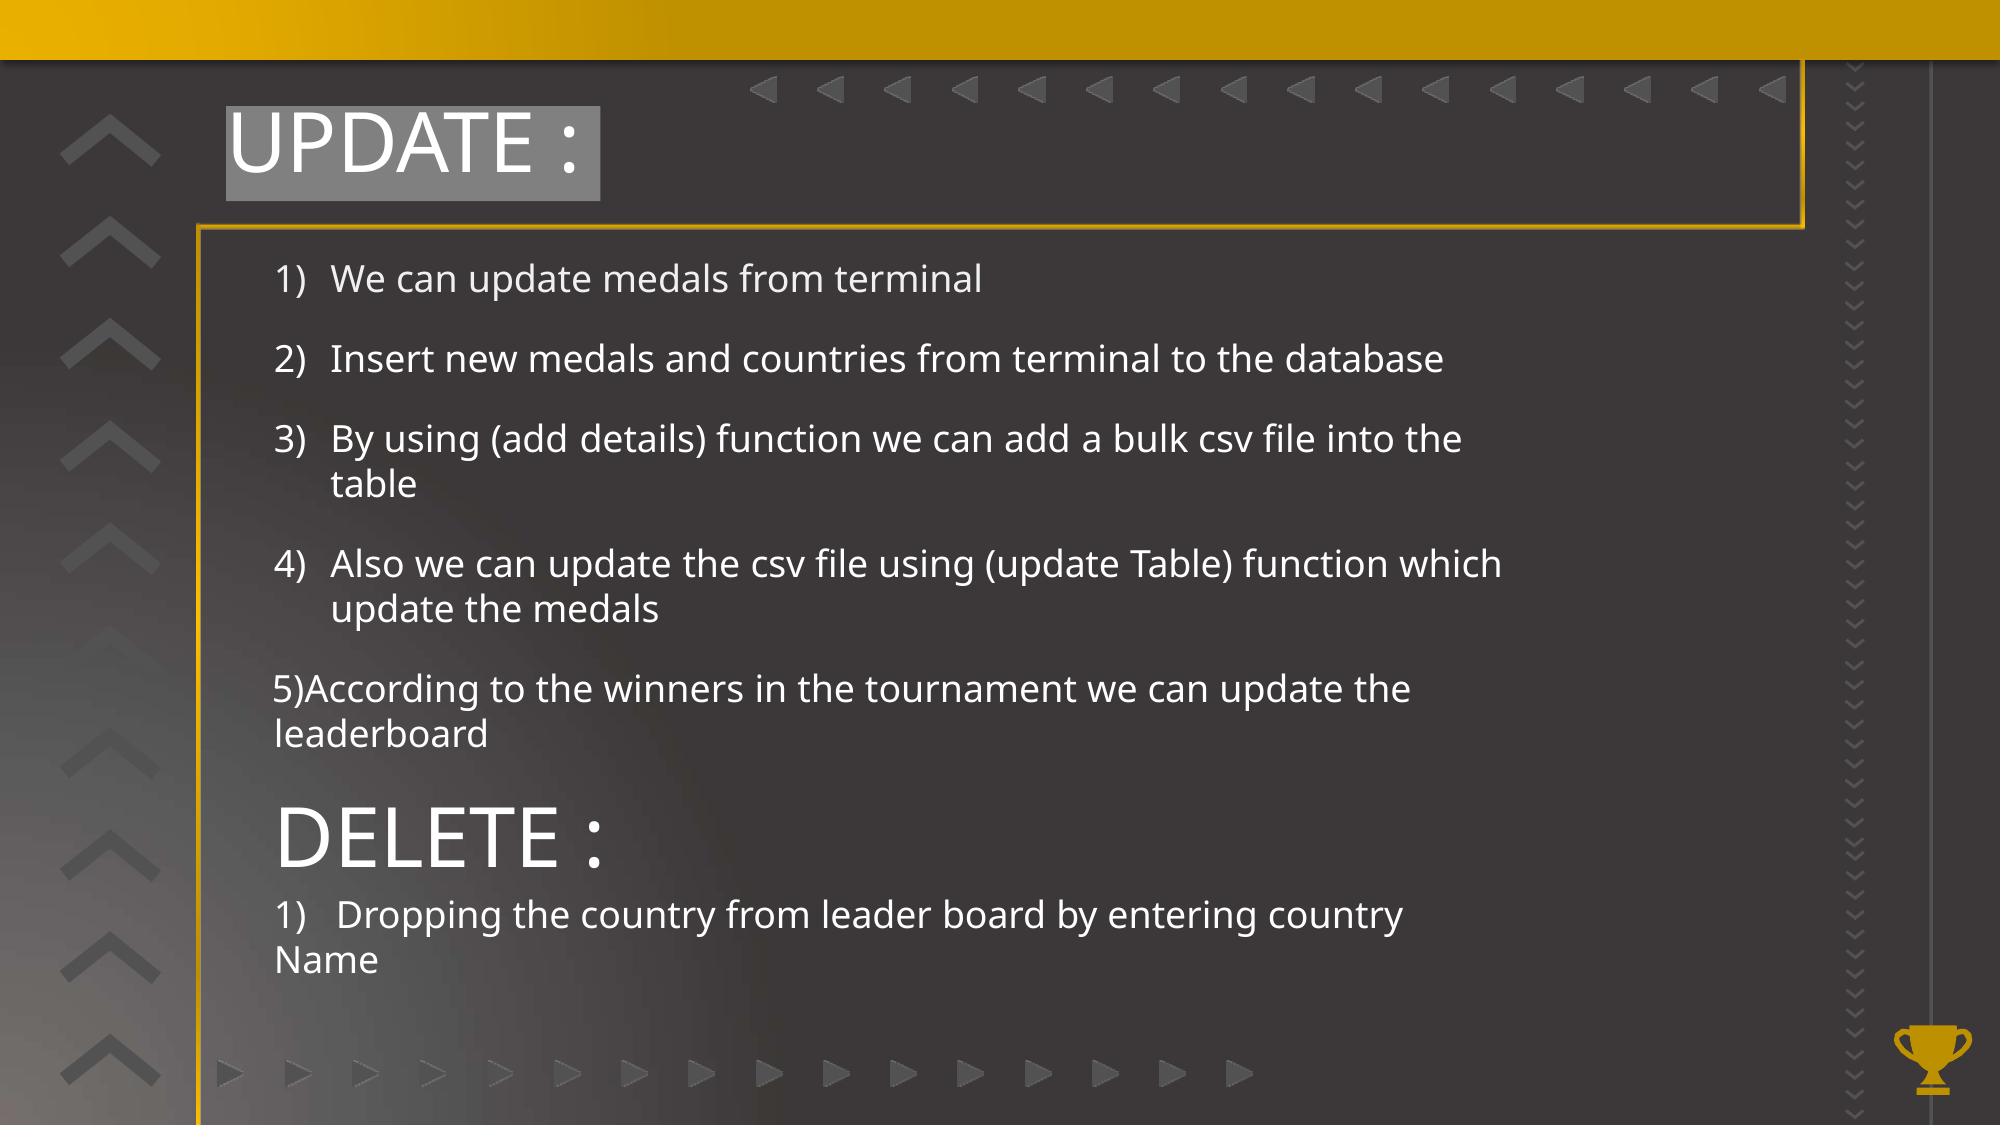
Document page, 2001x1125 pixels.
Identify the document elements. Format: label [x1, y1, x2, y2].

picture [1900, 1035, 1912, 1053]
text_box [1893, 1025, 1973, 1085]
picture [1954, 1035, 1966, 1053]
text_box [196, 59, 1806, 1125]
picture [0, 0, 2000, 1125]
text_box [1916, 1087, 1950, 1095]
